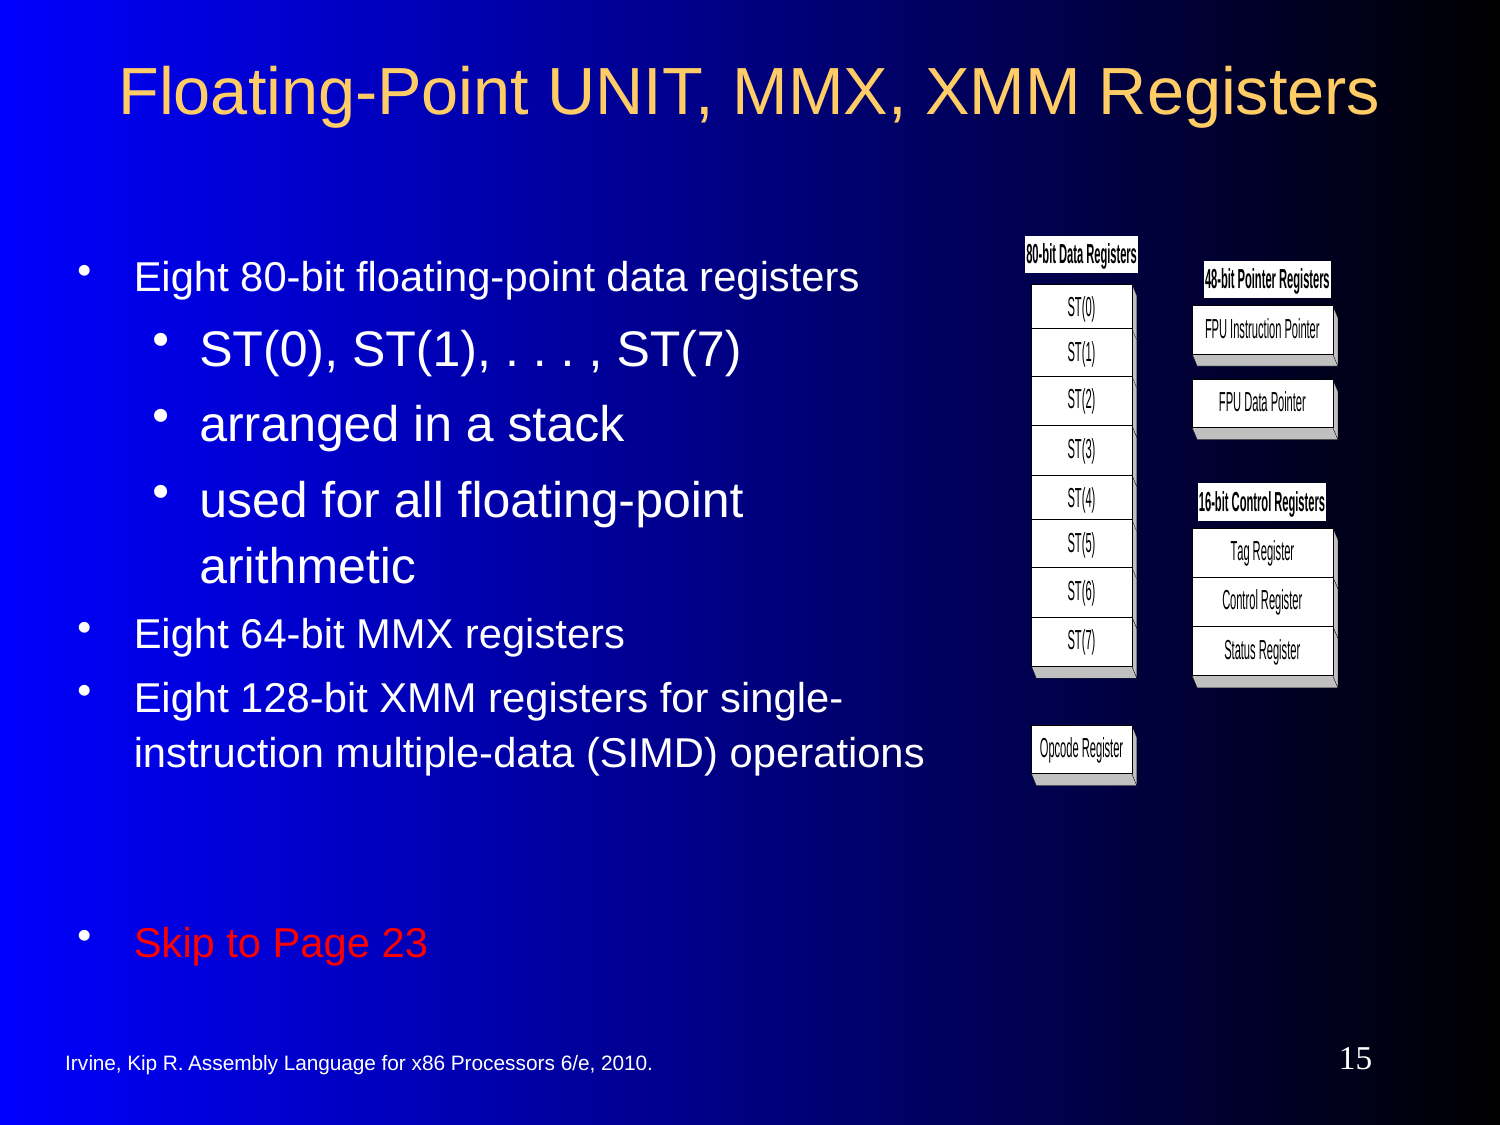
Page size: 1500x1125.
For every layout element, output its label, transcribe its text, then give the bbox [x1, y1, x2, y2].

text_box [974, 224, 1376, 801]
list Eight 80-bit floating-point data registers ST(0), ST(1), . . . , ST(7) arranged in a stack used for all floating-point arithmetic Eight 64-bit MMX registers Eight 128-bit XMM registers for single-instruction multiple-data (SIMD) operations Skip to Page 23 [62, 237, 950, 1038]
slide_number 15 [1224, 1025, 1388, 1088]
footer Irvine, Kip R. Assembly Language for x86 Processors 6/e, 2010. [50, 1037, 825, 1088]
title Floating-Point UNIT, MMX, XMM Registers [24, 37, 1475, 138]
